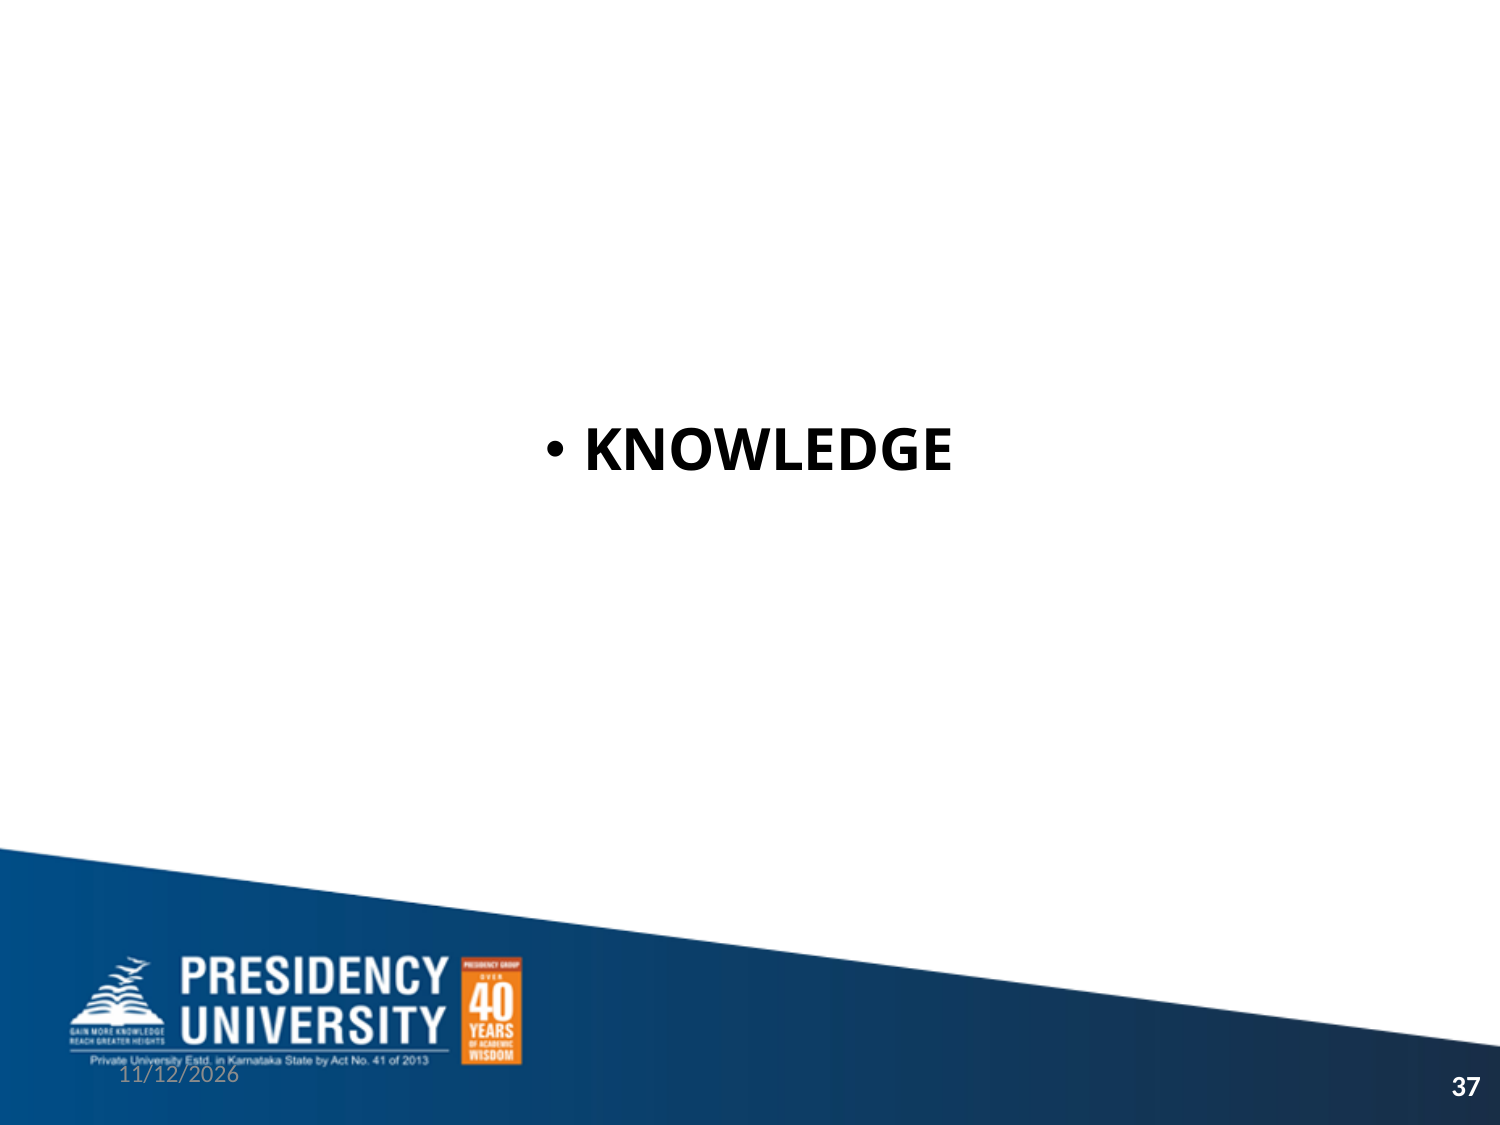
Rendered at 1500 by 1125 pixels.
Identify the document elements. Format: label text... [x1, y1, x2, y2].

slide_number 37 [1158, 1054, 1496, 1115]
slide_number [103, 1042, 441, 1103]
picture [0, 845, 1500, 1125]
list KNOWLEDGE [116, 412, 1384, 484]
